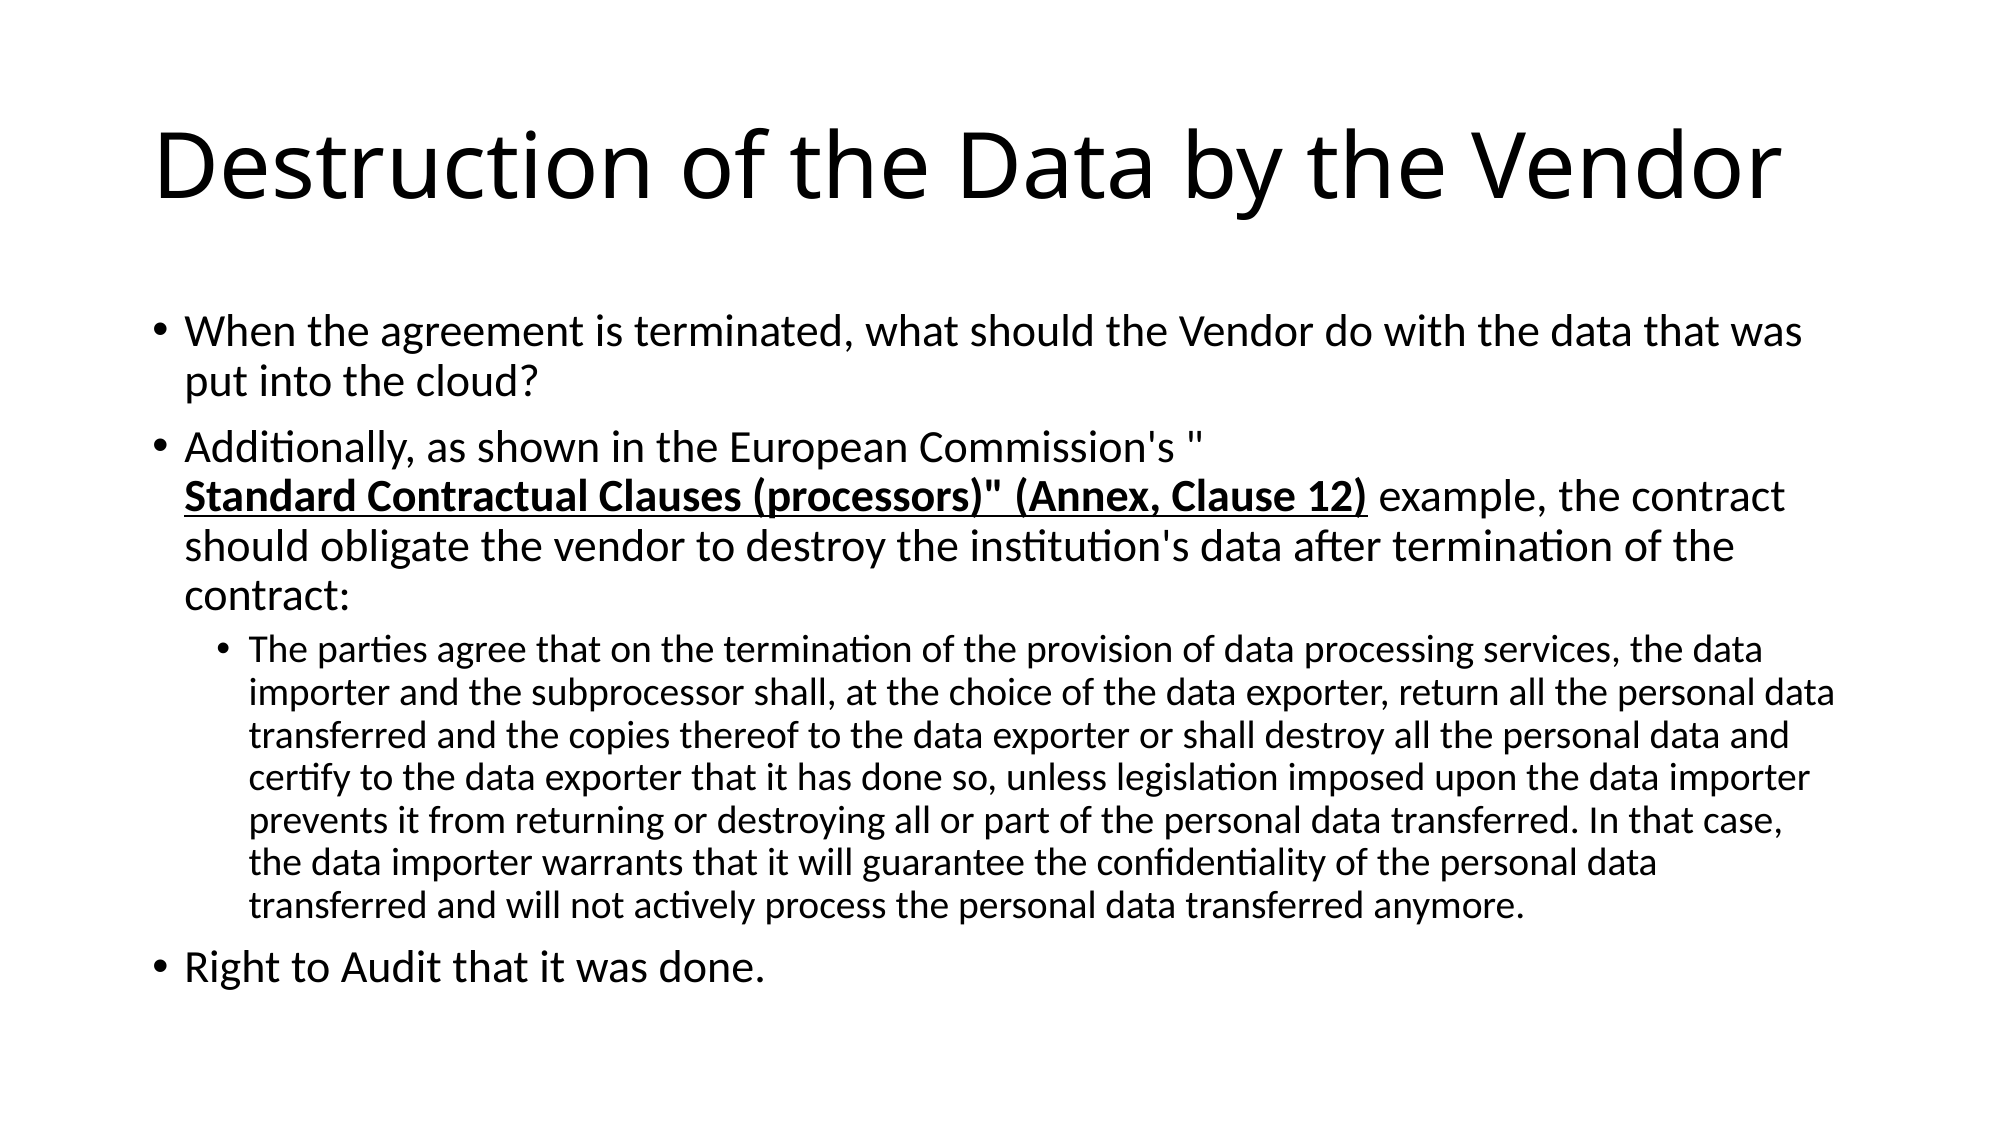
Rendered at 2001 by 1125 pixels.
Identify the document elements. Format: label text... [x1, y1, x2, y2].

list When the agreement is terminated, what should the Vendor do with the data that was put into the cloud? Additionally, as shown in the European Commission's "Standard Contractual Clauses (processors)" (Annex, Clause 12) example, the contract should obligate the vendor to destroy the institution's data after termination of the contract: The parties agree that on the termination of the provision of data processing services, the data importer and the subprocessor shall, at the choice of the data exporter, return all the personal data transferred and the copies thereof to the data exporter or shall destroy all the personal data and certify to the data exporter that it has done so, unless legislation imposed upon the data importer prevents it from returning or destroying all or part of the personal data transferred. In that case, the data importer warrants that it will guarantee the confidentiality of the personal data transferred and will not actively process the personal data transferred anymore. Right to Audit that it was done. [137, 299, 1863, 1014]
title Destruction of the Data by the Vendor [137, 59, 1863, 278]
